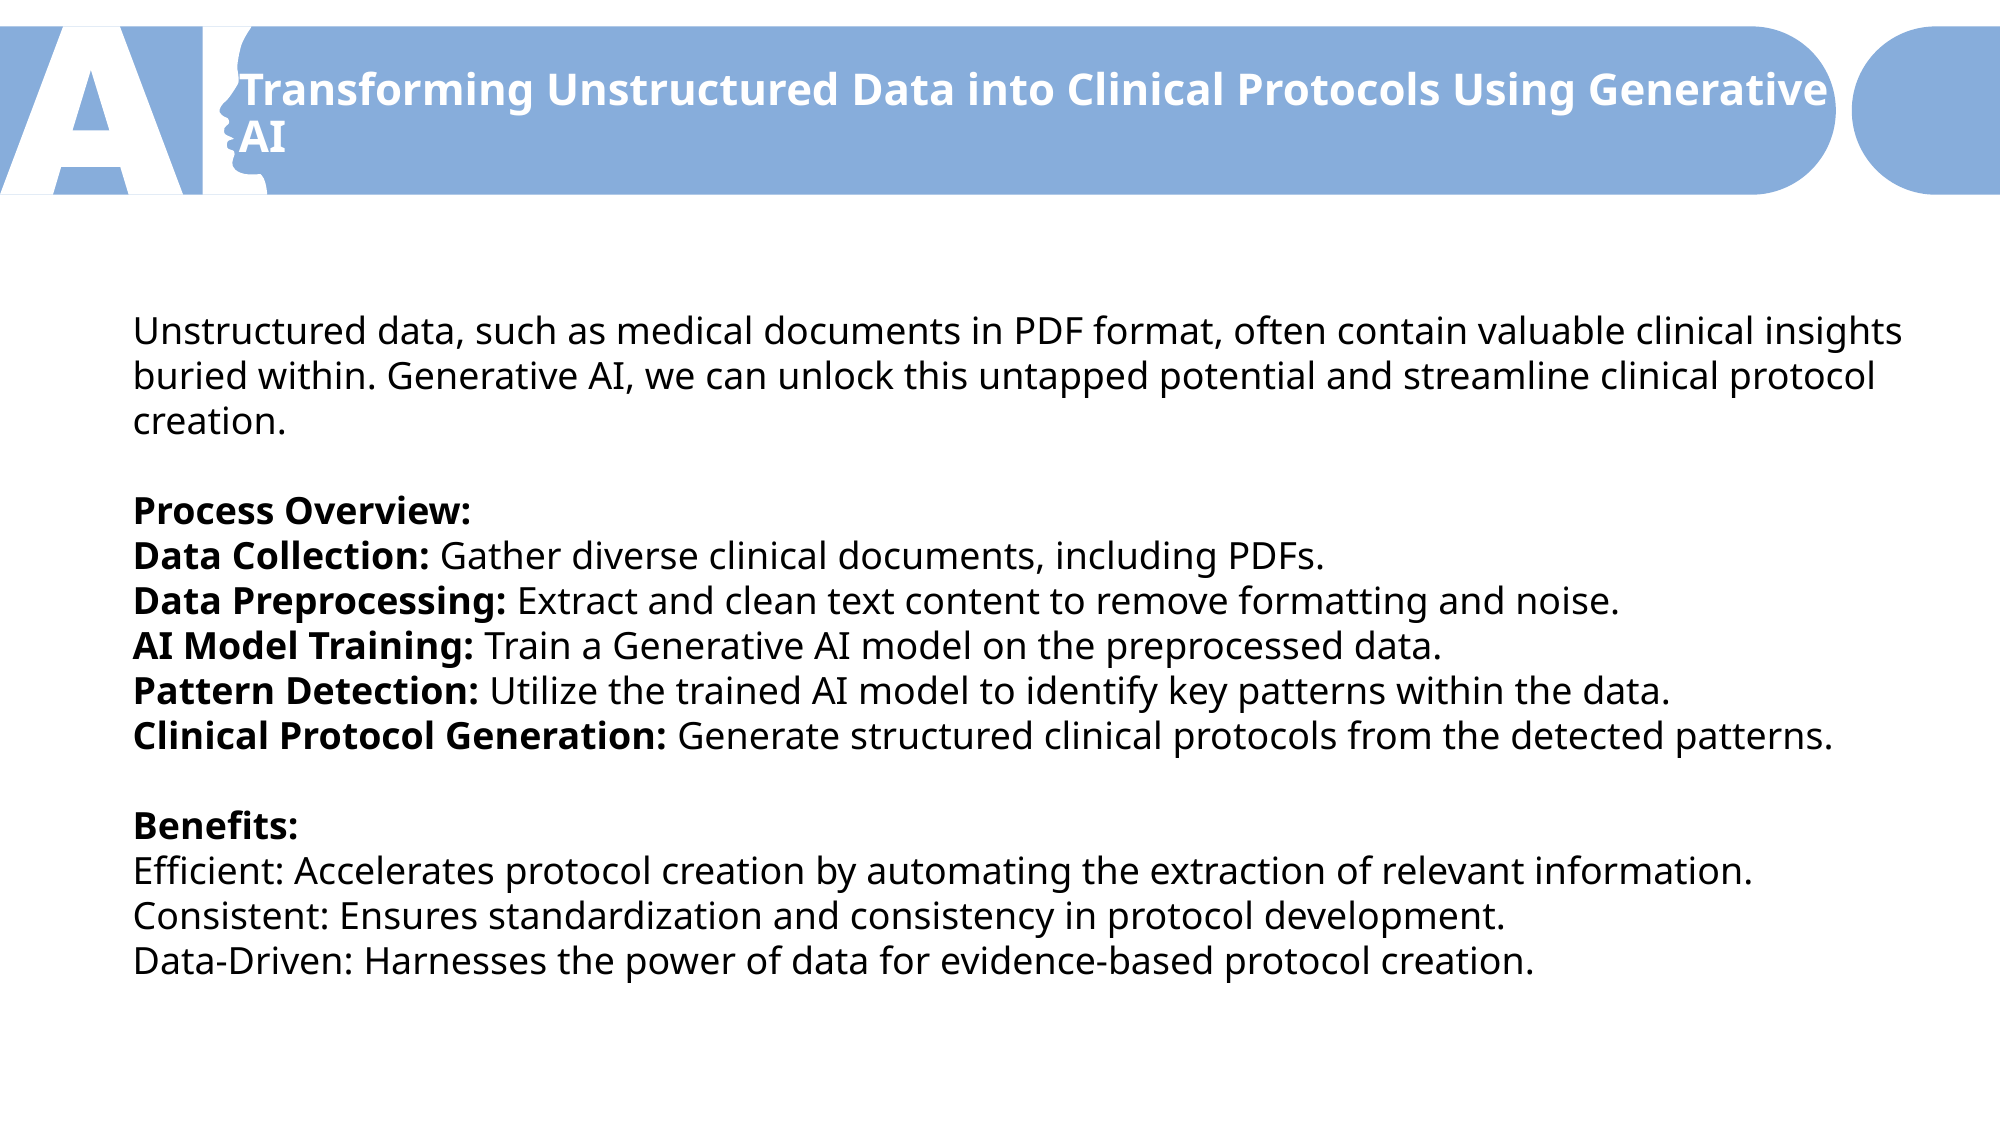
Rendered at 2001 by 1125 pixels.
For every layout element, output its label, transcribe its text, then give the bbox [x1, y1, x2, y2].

text_box Unstructured data, such as medical documents in PDF format, often contain valuable clinical insights buried within. Generative AI, we can unlock this untapped potential and streamline clinical protocol creation. Process Overview: Data Collection: Gather diverse clinical documents, including PDFs. Data Preprocessing: Extract and clean text content to remove formatting and noise. AI Model Training: Train a Generative AI model on the preprocessed data. Pattern Detection: Utilize the trained AI model to identify key patterns within the data. Clinical Protocol Generation: Generate structured clinical protocols from the detected patterns. Benefits: Efficient: Accelerates protocol creation by automating the extraction of relevant information. Consistent: Ensures standardization and consistency in protocol development. Data-Driven: Harnesses the power of data for evidence-based protocol creation. [117, 299, 1952, 1035]
list Transforming Unstructured Data into Clinical Protocols Using Generative AI [224, 55, 1893, 175]
